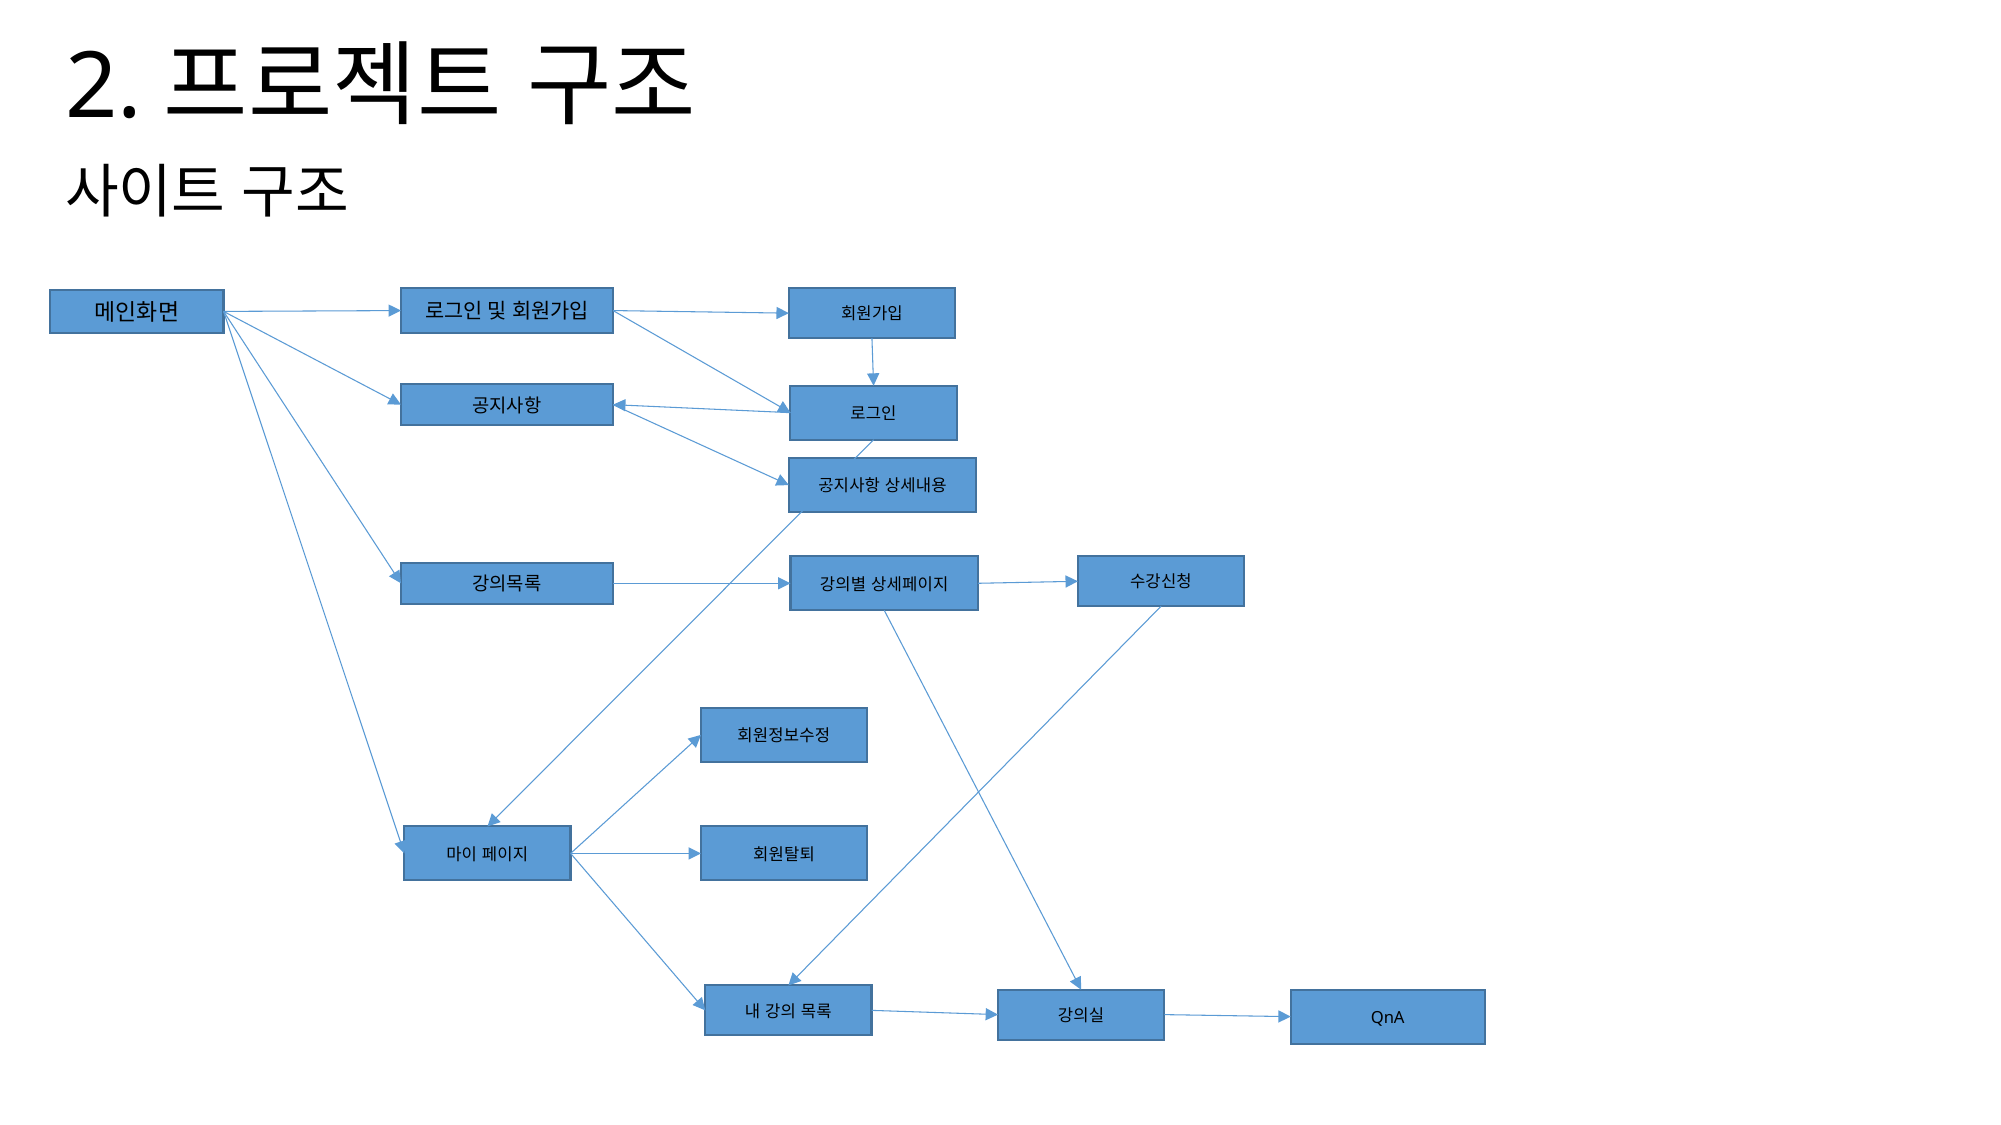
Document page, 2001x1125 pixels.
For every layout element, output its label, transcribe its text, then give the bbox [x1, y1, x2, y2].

text_box 수강신청 [1077, 555, 1245, 607]
text_box 메인화면 [49, 289, 225, 334]
title 2.프로젝트 구조 [50, 15, 1775, 161]
text_box 공지사항 상세내용 [874, 457, 977, 513]
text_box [223, 311, 405, 854]
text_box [570, 853, 706, 1011]
text_box 강의별 상세페이지 [874, 555, 979, 606]
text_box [871, 1010, 999, 1015]
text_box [613, 404, 789, 439]
text_box 회원가입 [788, 287, 956, 339]
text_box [788, 606, 1161, 986]
text_box 로그인 및 회원가입 [400, 287, 614, 334]
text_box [487, 439, 874, 827]
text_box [884, 610, 1082, 990]
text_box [570, 734, 701, 853]
text_box 강의목록 [405, 562, 487, 605]
text_box 회원탈퇴 [701, 827, 788, 881]
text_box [613, 310, 791, 404]
text_box 공지사항 [405, 383, 613, 426]
text_box 로그인 [789, 385, 958, 441]
text_box 내 강의 목록 [704, 984, 873, 1036]
text_box QnA [1290, 989, 1486, 1045]
list 사이트 구조 [50, 155, 488, 245]
text_box 마이 페이지 [403, 825, 570, 881]
text_box 강의실 [997, 989, 1165, 1041]
